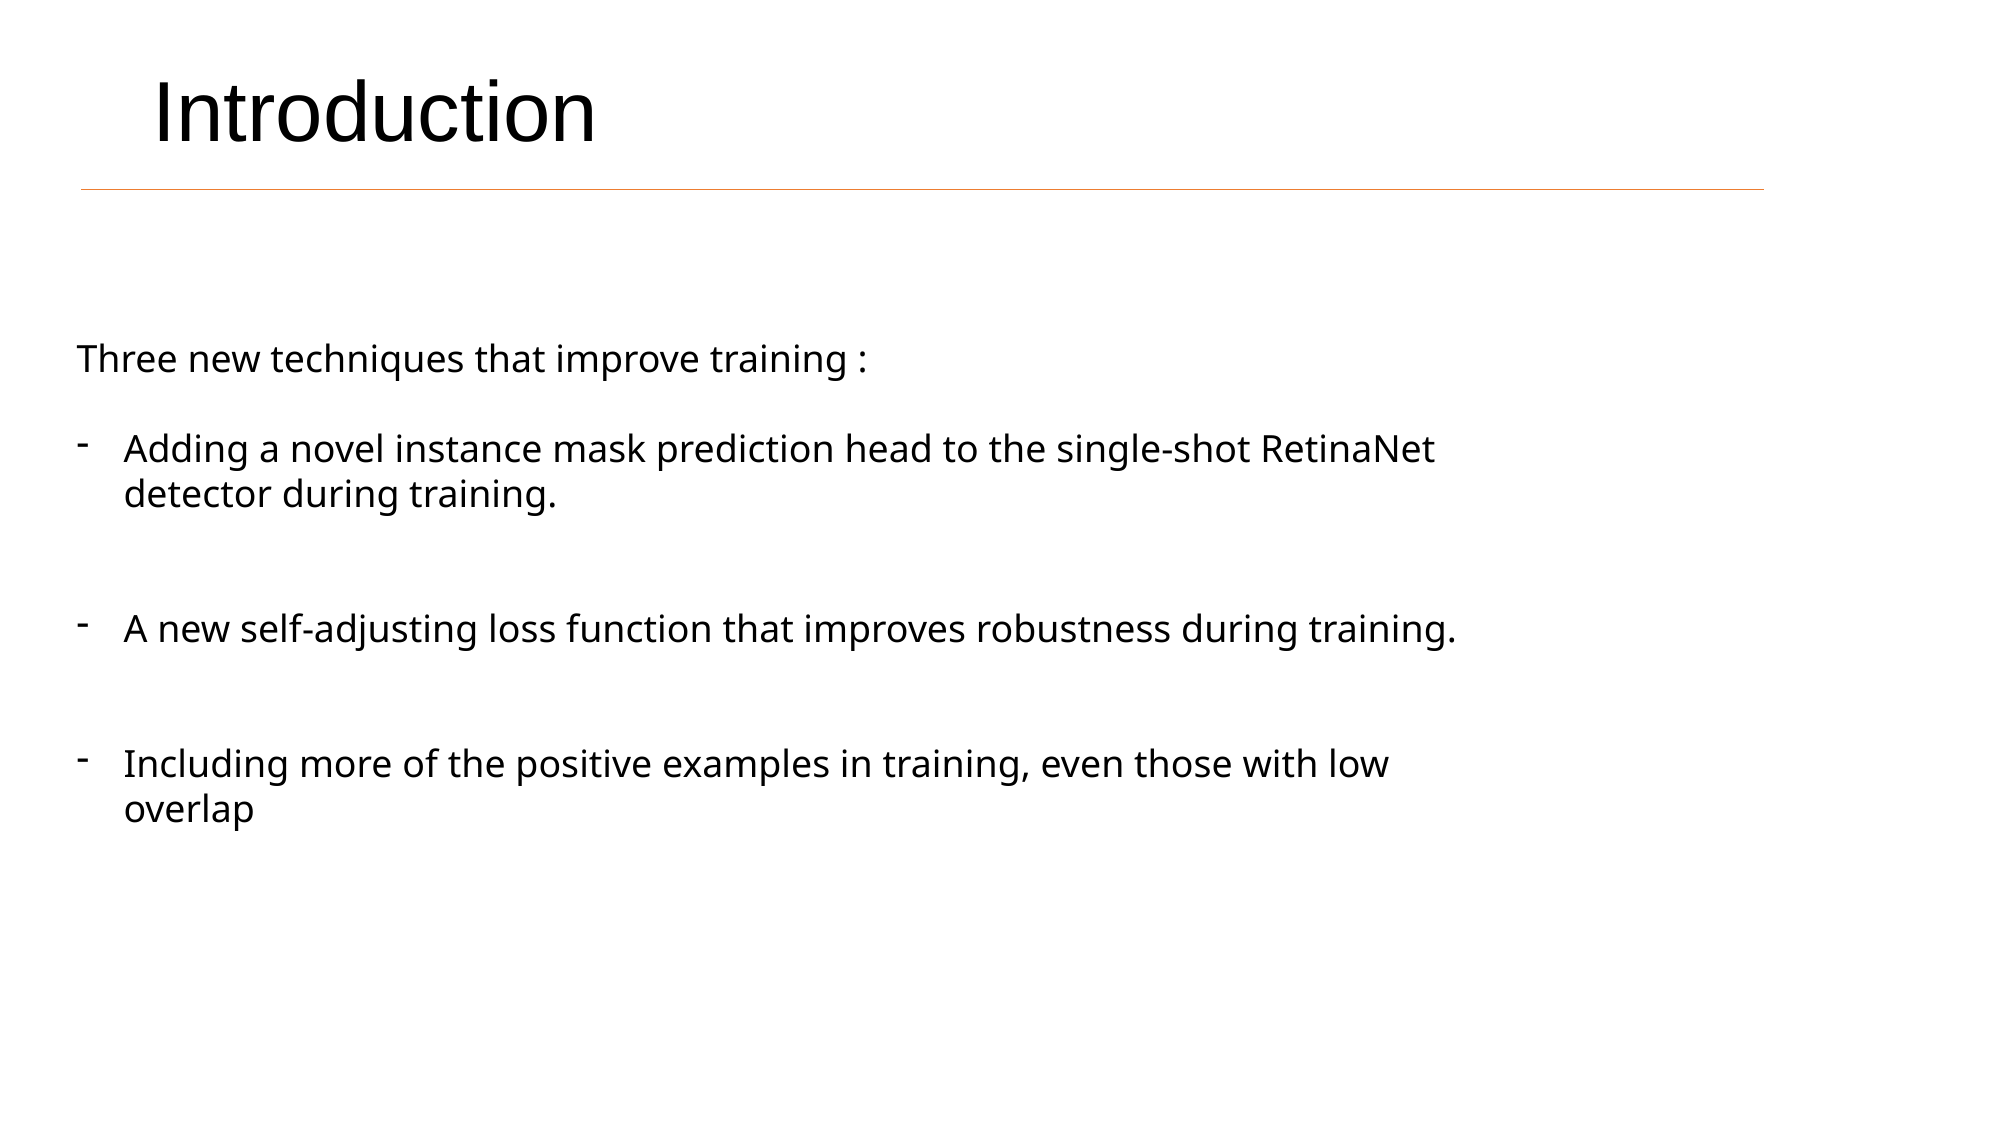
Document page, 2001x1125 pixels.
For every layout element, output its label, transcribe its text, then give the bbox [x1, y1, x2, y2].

title Introduction [137, 59, 936, 168]
text_box Three new techniques that improve training : Adding a novel instance mask prediction head to the single-shot RetinaNet detector during training. A new self-adjusting loss function that improves robustness during training. Including more of the positive examples in training, even those with low overlap [61, 327, 1532, 838]
